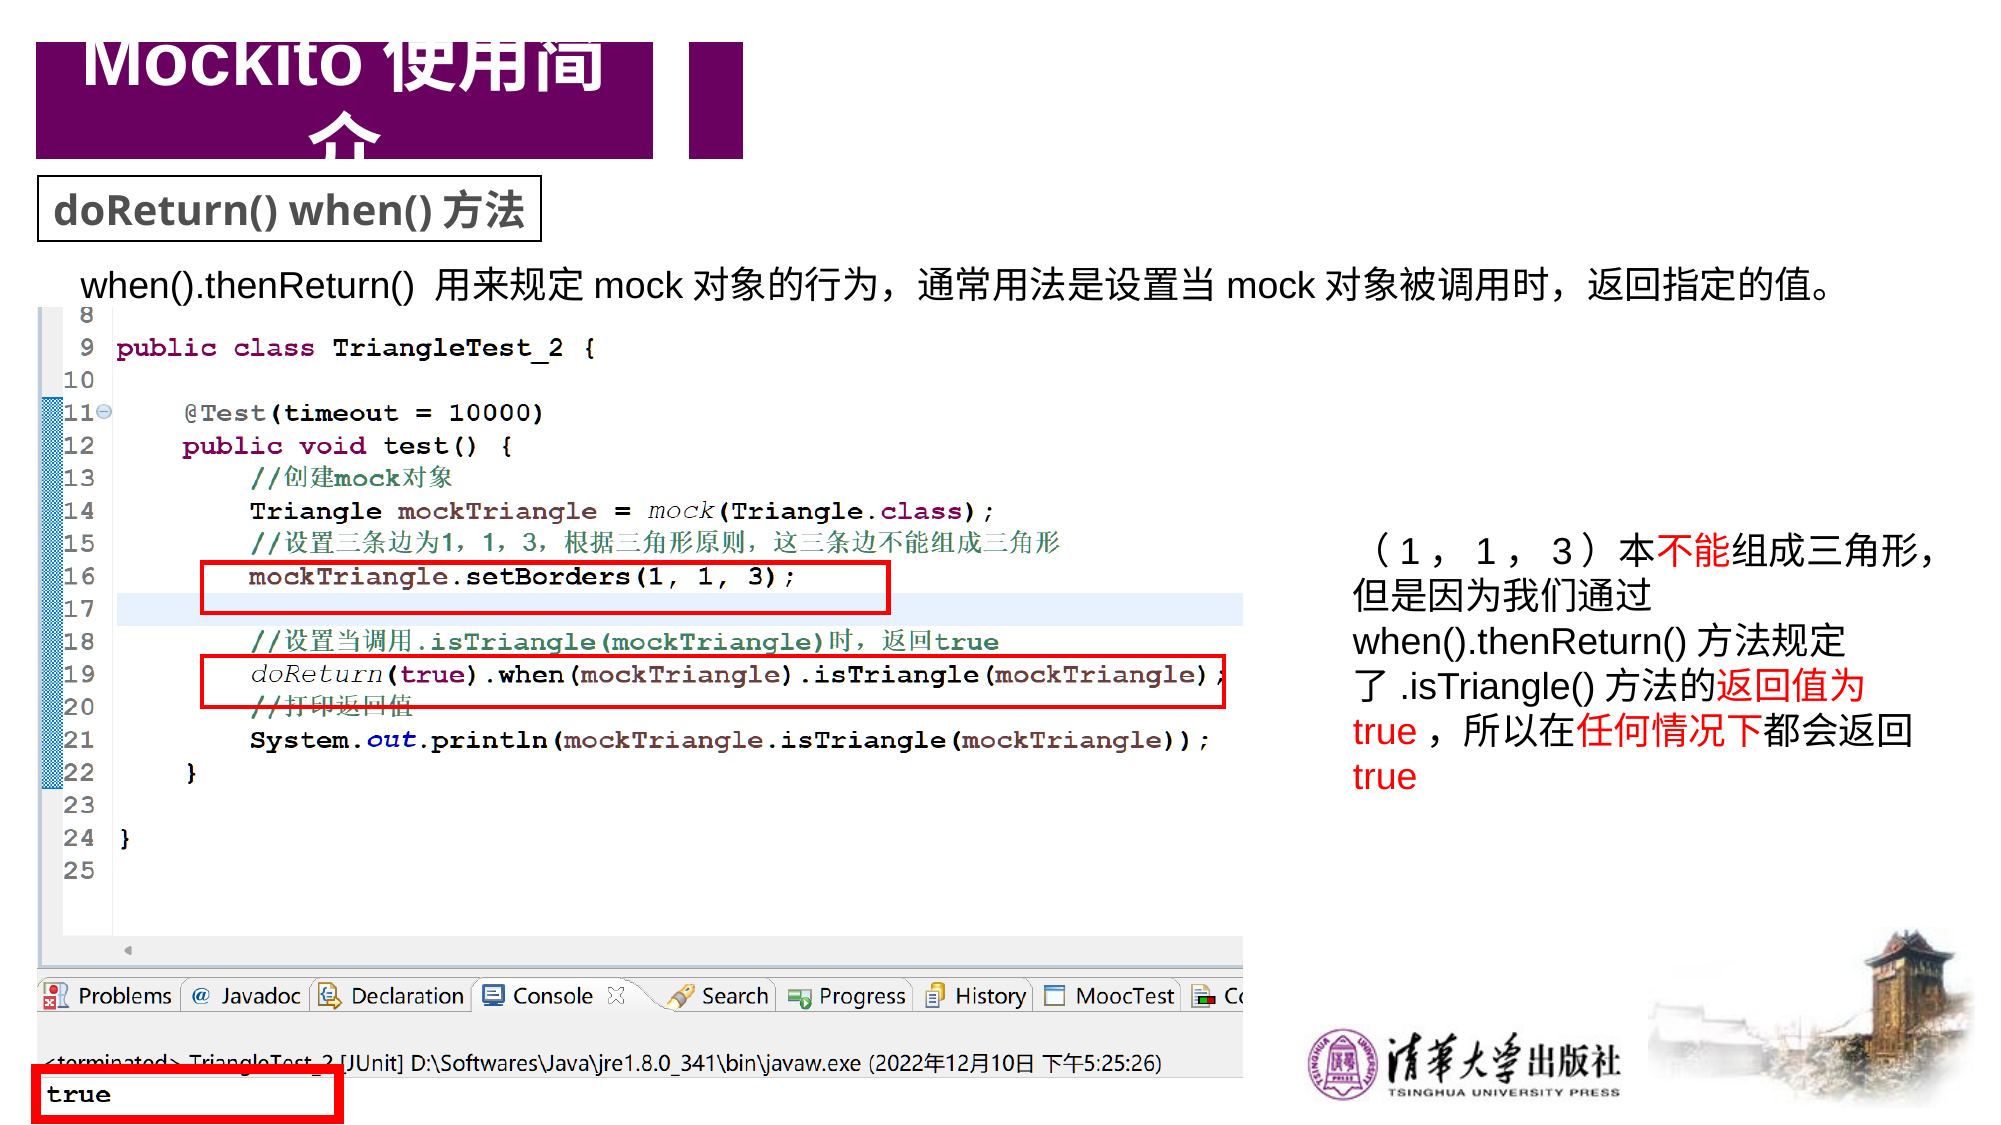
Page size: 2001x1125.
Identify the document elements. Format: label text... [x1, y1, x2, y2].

picture [1648, 927, 1975, 1108]
picture [1304, 1024, 1643, 1105]
text_box doReturn() when()方法 [37, 175, 542, 242]
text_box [37, 42, 742, 159]
text_box [35, 1068, 340, 1121]
text_box （1，1，3）本不能组成三角形，但是因为我们通过when().thenReturn()方法规定了.isTriangle()方法的返回值为true，所以在任何情况下都会返回true [1338, 519, 1958, 805]
text_box when(​).thenReturn(​) 用来规定mock对象的行为，通常用法是设置当mock对象被调用时，返回指定的值。 [55, 253, 1865, 314]
picture [37, 307, 1243, 1108]
